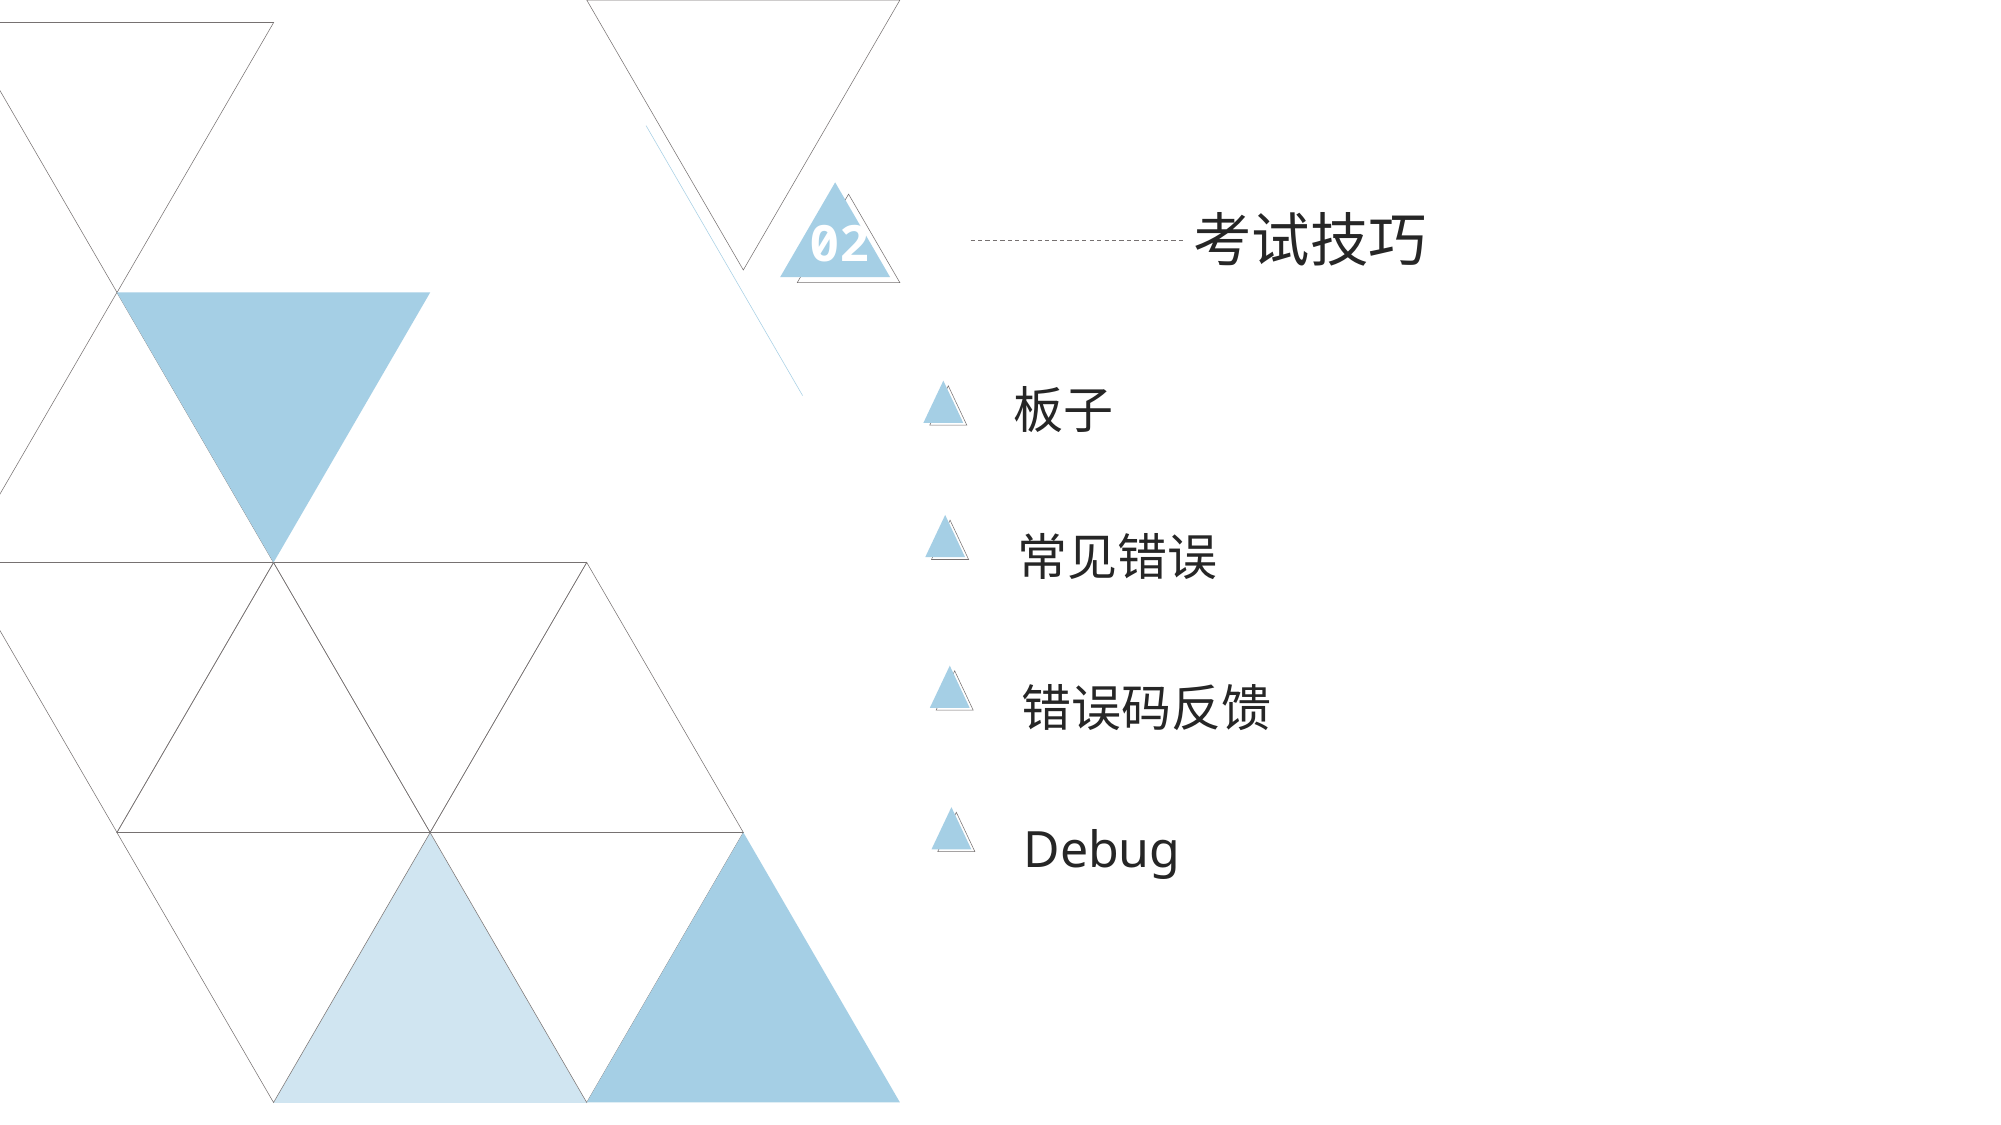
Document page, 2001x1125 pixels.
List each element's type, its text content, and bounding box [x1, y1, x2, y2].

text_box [780, 182, 900, 283]
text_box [970, 200, 1599, 277]
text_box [929, 665, 974, 711]
text_box 常见错误 [1017, 513, 1496, 586]
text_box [925, 514, 969, 560]
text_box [923, 380, 967, 426]
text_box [931, 807, 975, 852]
text_box Debug [1023, 805, 1601, 878]
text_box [0, 0, 900, 1103]
text_box 错误码反馈 [1021, 664, 1599, 737]
text_box 板子 [1013, 366, 1317, 439]
